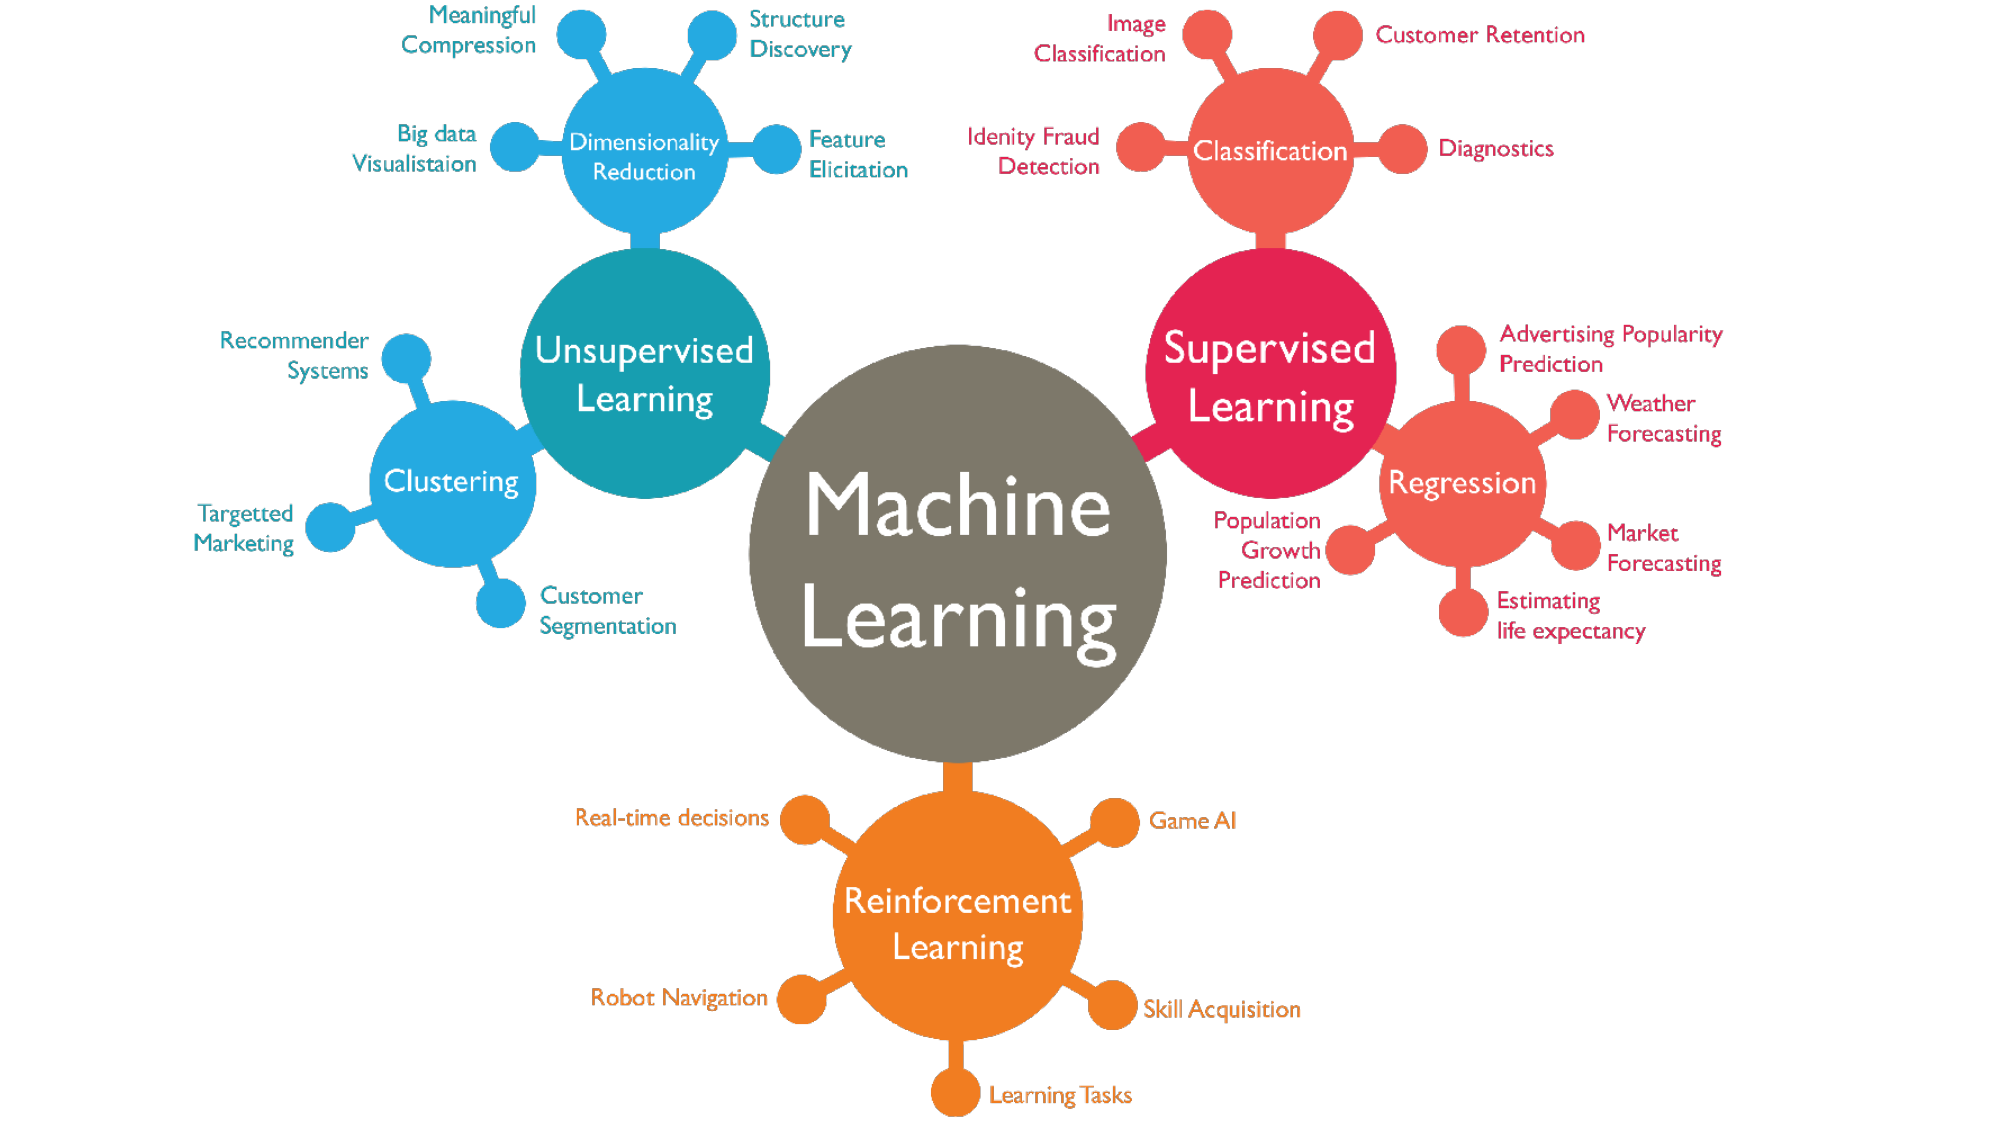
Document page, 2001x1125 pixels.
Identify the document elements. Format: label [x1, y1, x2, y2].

picture [172, 0, 1745, 1120]
